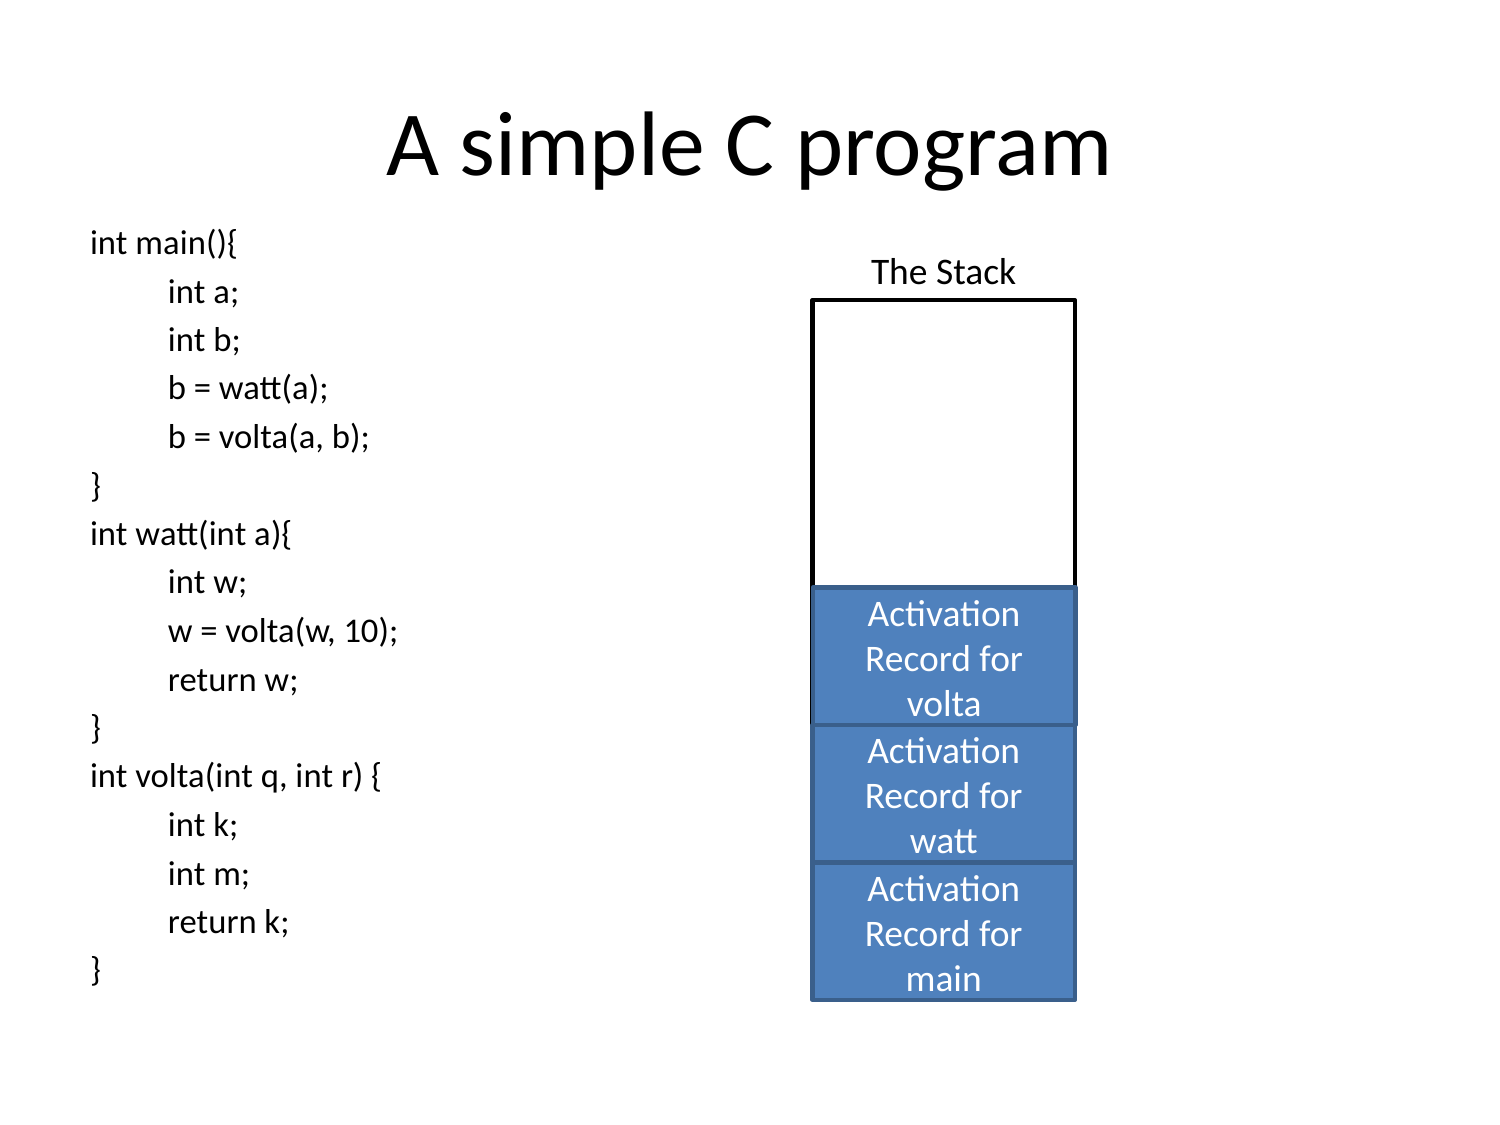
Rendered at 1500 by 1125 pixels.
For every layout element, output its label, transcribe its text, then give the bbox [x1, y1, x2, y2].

title A simple C program [75, 45, 1425, 233]
text_box Activation Record for main [810, 864, 1077, 1002]
text_box Activation Record for watt [810, 723, 1077, 864]
list int main(){ int a; int b; b = watt(a); b = volta(a, b); } int watt(int a){ int w; w = volta(w, 10); return w; } int volta(int q, int r) { int k; int m; return k; } [75, 212, 738, 1005]
text_box The Stack [849, 239, 1038, 300]
text_box Activation Record for volta [811, 585, 1078, 727]
text_box [810, 298, 1077, 723]
